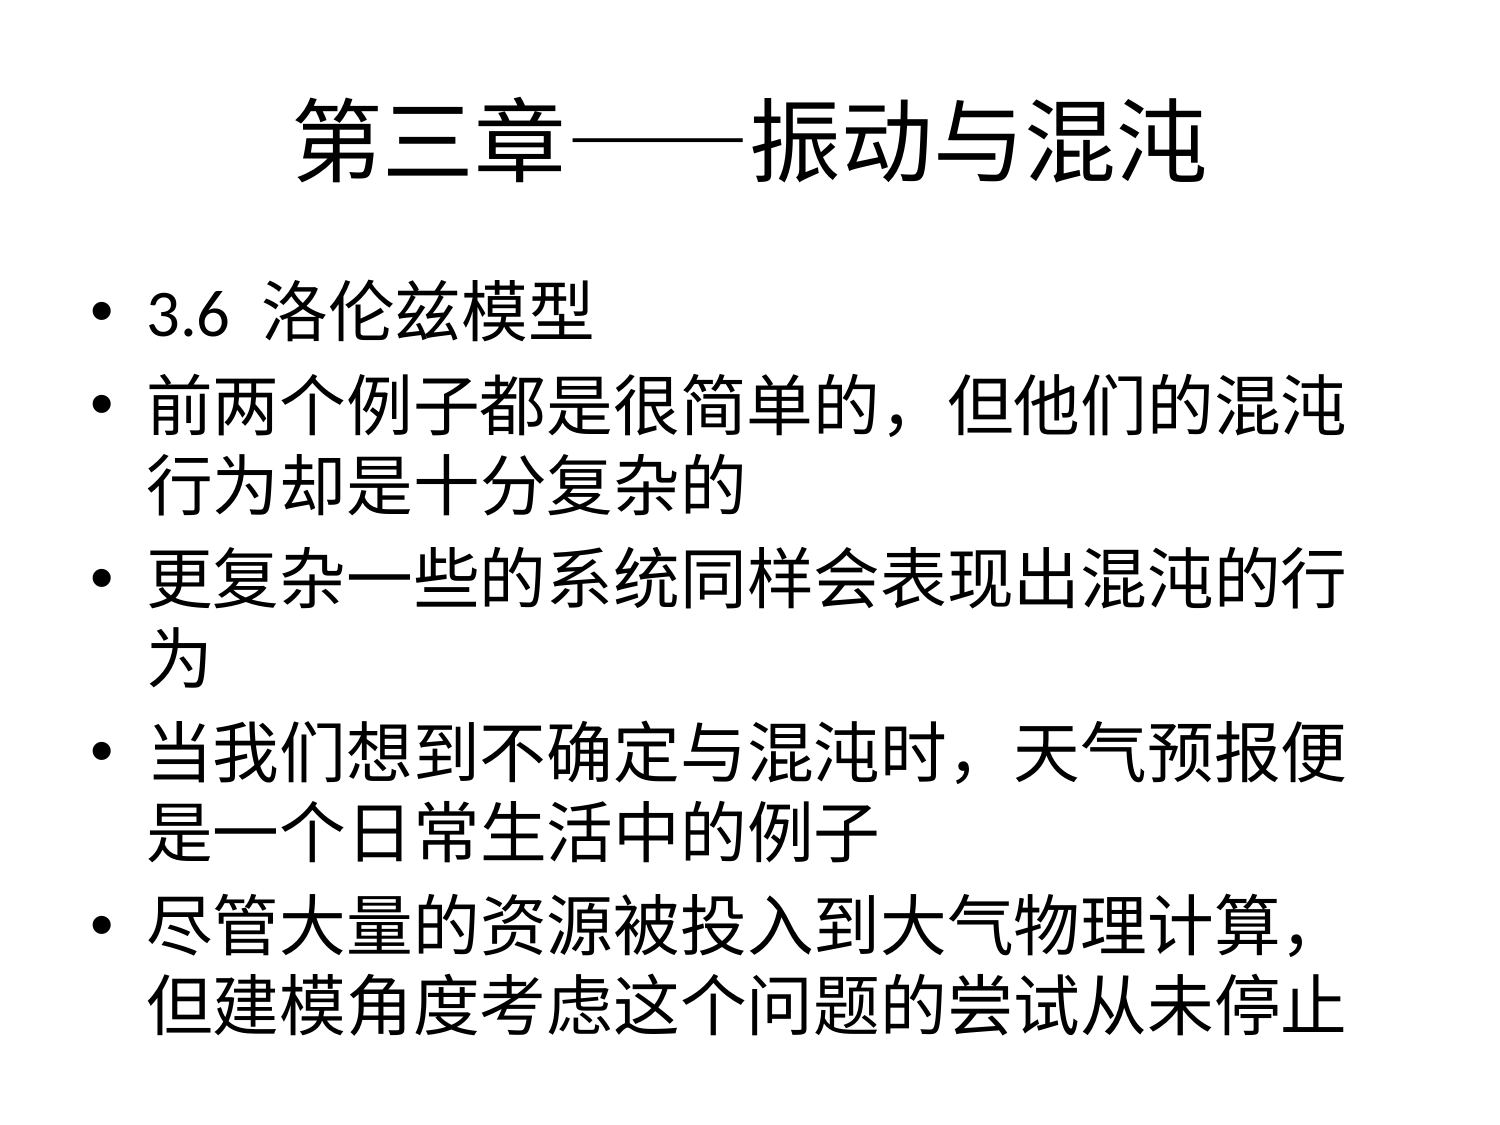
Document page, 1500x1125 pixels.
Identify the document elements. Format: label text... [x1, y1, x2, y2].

title 第三章——振动与混沌 [75, 45, 1425, 233]
list 3.6 洛伦兹模型 前两个例子都是很简单的，但他们的混沌行为却是十分复杂的 更复杂一些的系统同样会表现出混沌的行为 当我们想到不确定与混沌时，天气预报便是一个日常生活中的例子 尽管大量的资源被投入到大气物理计算，但建模角度考虑这个问题的尝试从未停止 [75, 262, 1425, 1125]
text_box [374, 486, 1125, 548]
